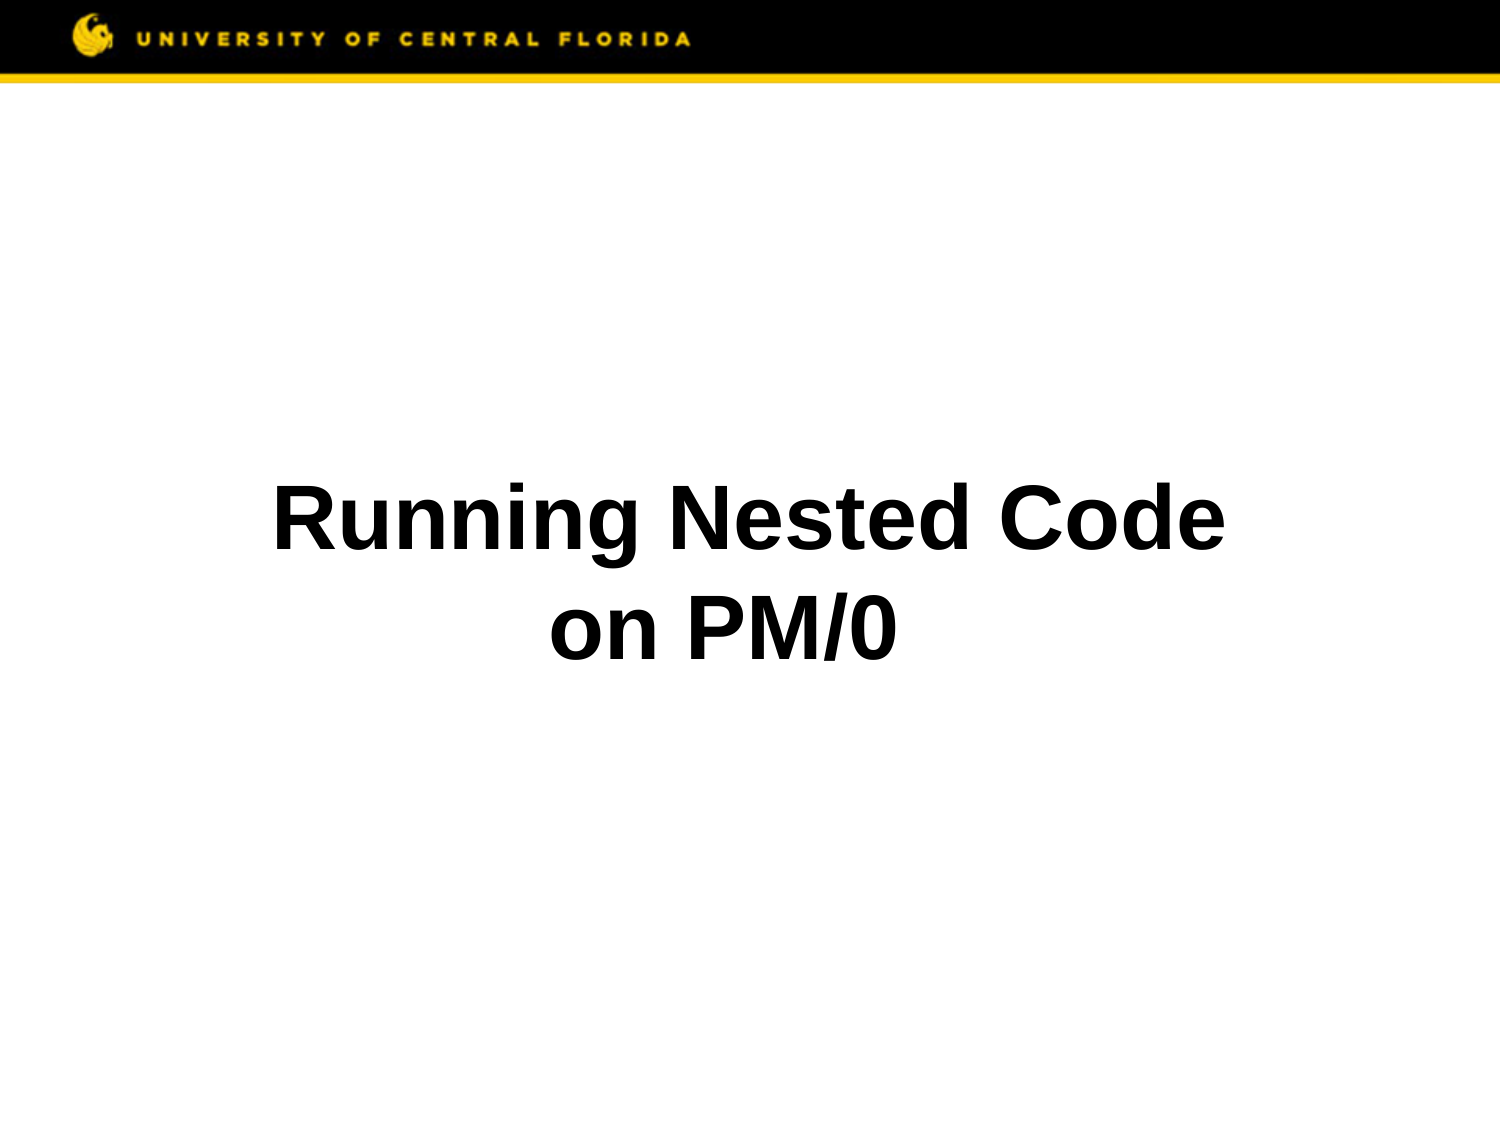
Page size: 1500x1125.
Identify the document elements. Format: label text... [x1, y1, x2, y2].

text_box Running Nested Code on PM/0 [137, 449, 1363, 686]
picture [0, 0, 1500, 1125]
